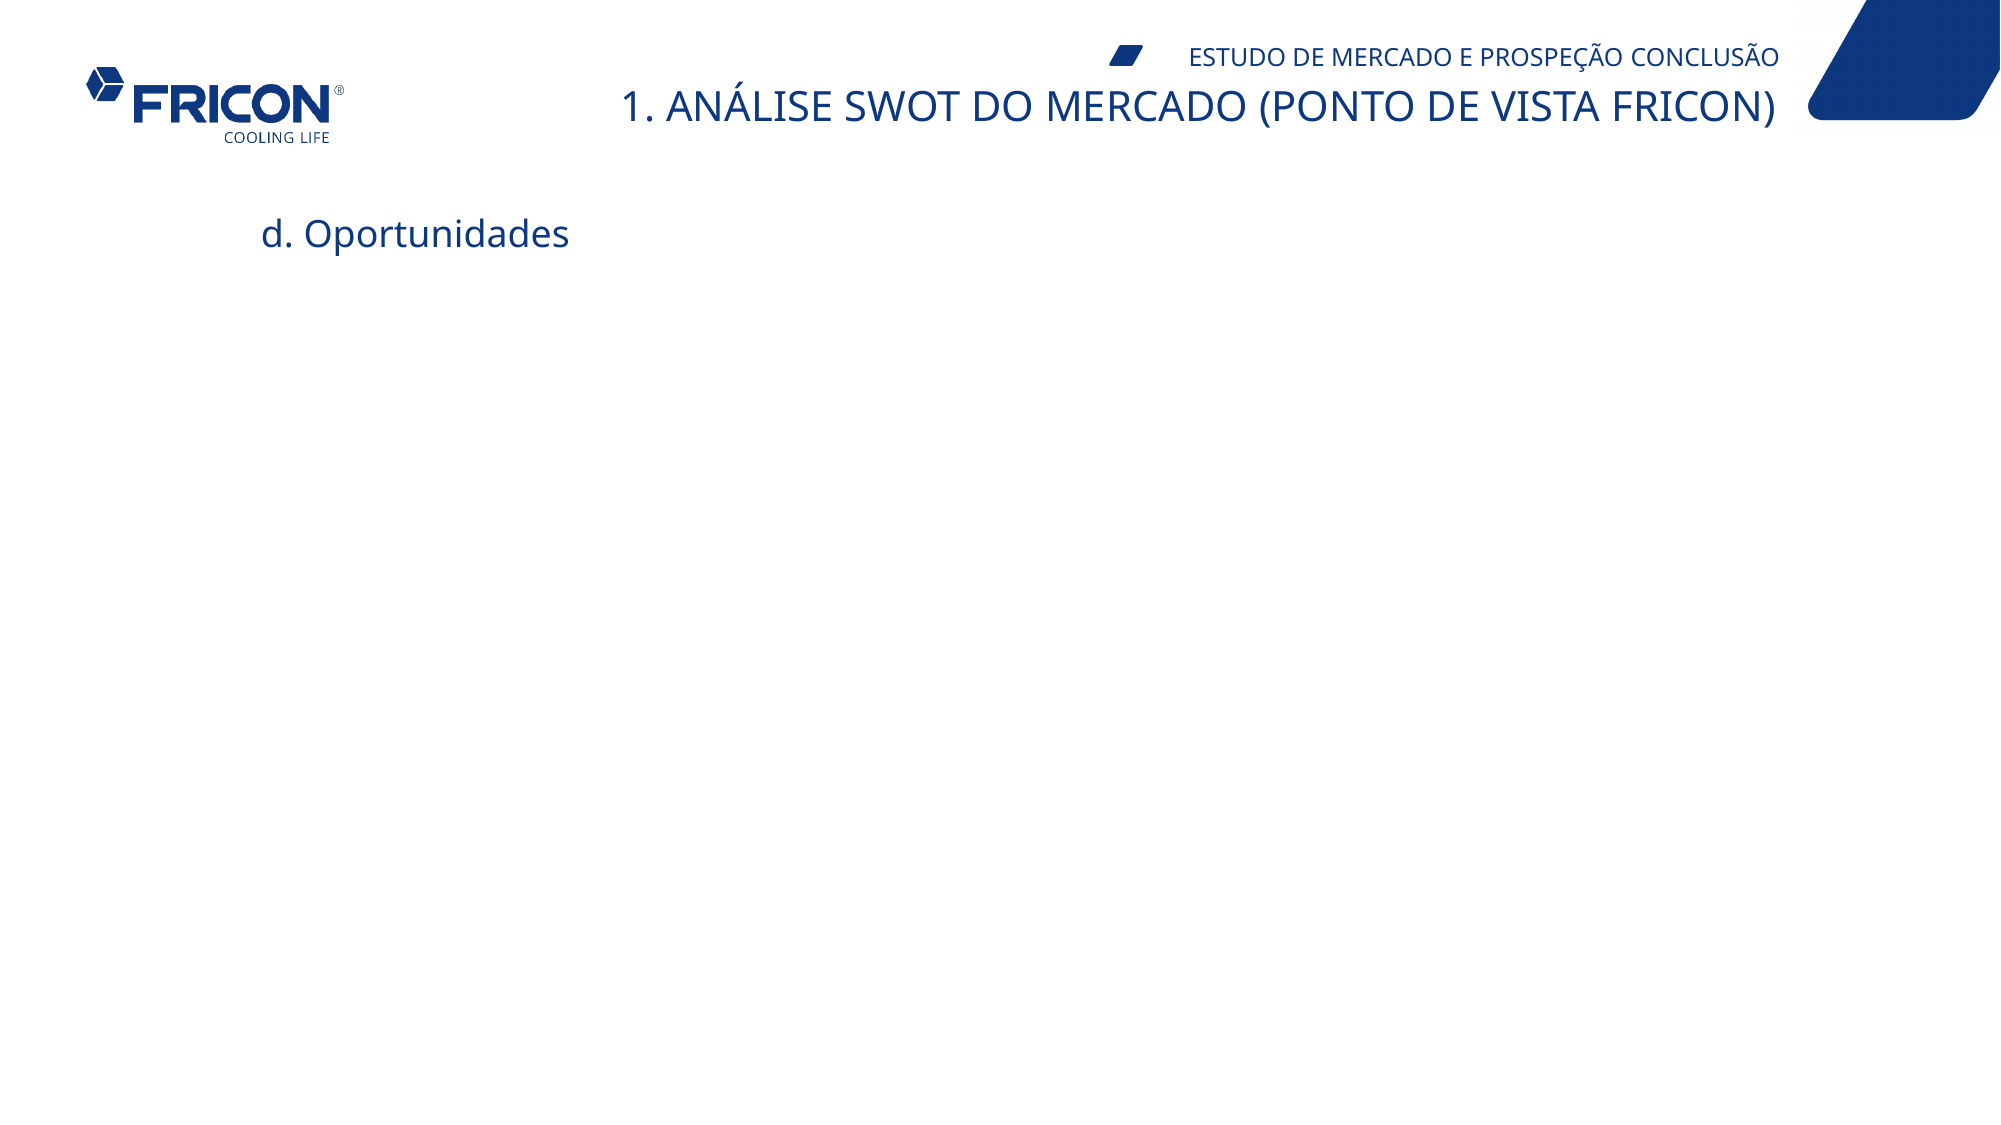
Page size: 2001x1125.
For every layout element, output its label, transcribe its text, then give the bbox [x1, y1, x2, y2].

text_box d. Oportunidades [246, 202, 1791, 263]
text_box 1. ANÁLISE SWOT DO MERCADO (PONTO DE VISTA FRICON) [510, 72, 1791, 138]
picture [86, 67, 344, 143]
text_box ESTUDO DE MERCADO E PROSPEÇÃO CONCLUSÃO [1054, 33, 1794, 79]
picture [1109, 45, 1143, 66]
picture [1794, 0, 2000, 129]
